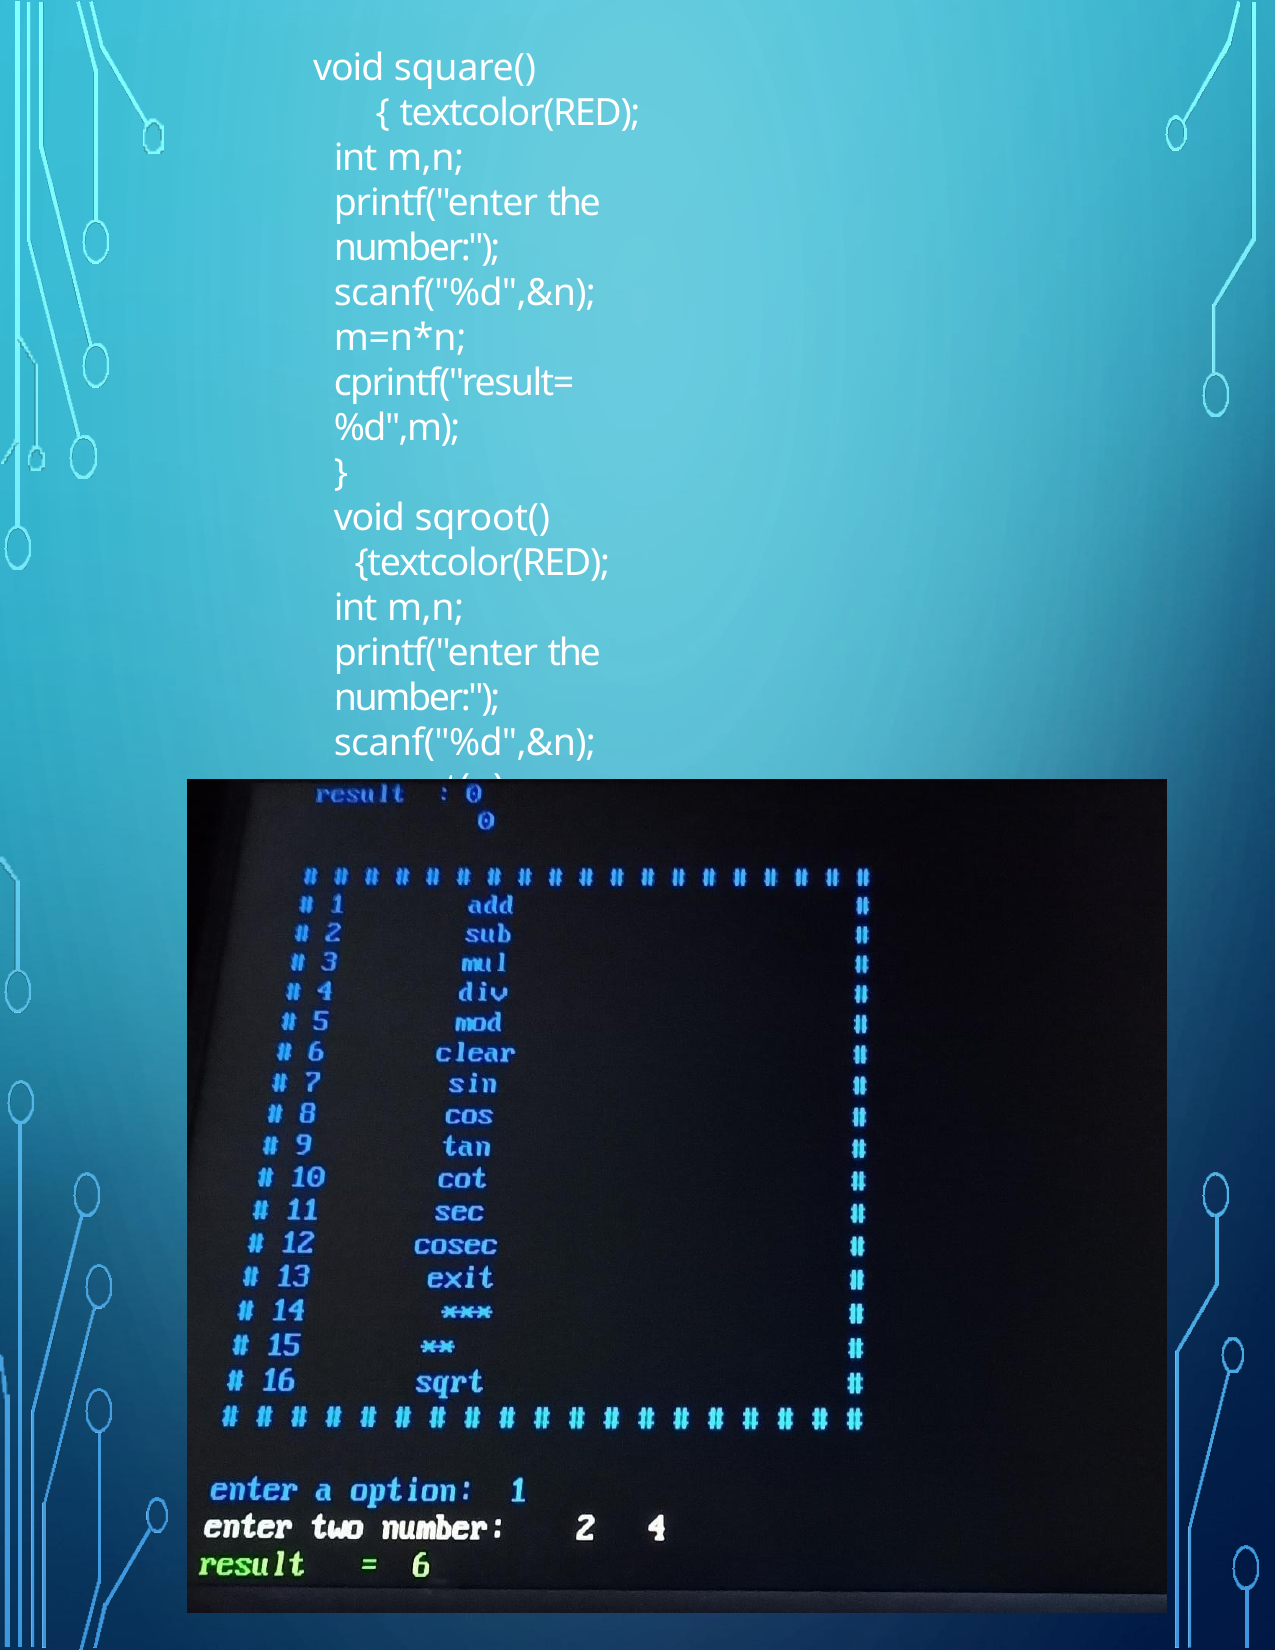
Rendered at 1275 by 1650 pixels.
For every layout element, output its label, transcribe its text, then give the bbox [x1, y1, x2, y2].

text_box void square() { textcolor(RED); int m,n; printf("enter the number:"); scanf("%d",&n); m=n*n; cprintf("result=%d",m); } void sqroot() {textcolor(RED); int m,n; printf("enter the number:"); scanf("%d",&n); m=sqrt(n); cprintf("result=%d",m); } [310, 40, 735, 778]
picture [0, 0, 1275, 1650]
